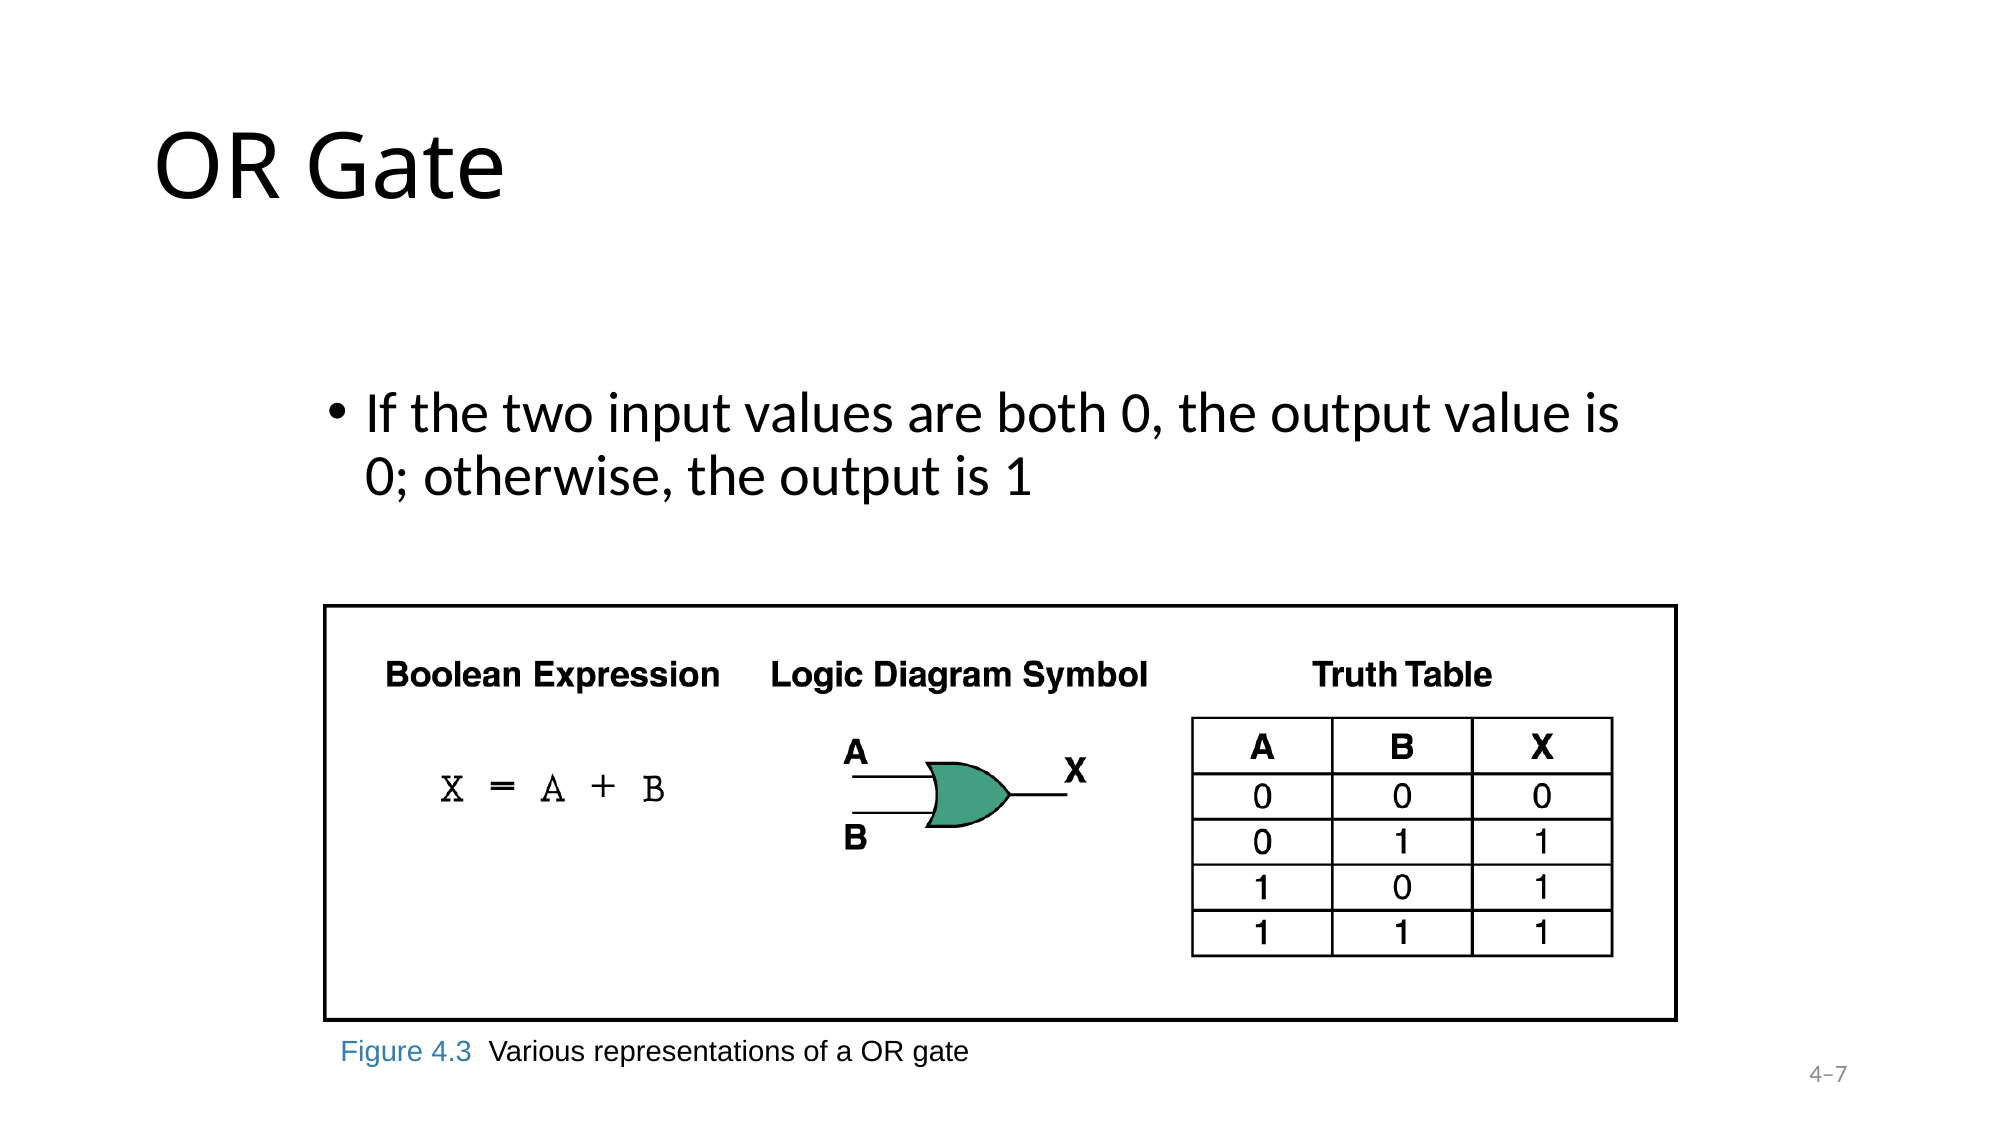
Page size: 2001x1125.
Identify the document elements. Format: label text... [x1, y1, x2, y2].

text_box Figure 4.3 Various representations of a OR gate [325, 1038, 986, 1075]
list If the two input values are both 0, the output value is 0; otherwise, the output is 1 [312, 375, 1688, 575]
title OR Gate [137, 59, 1863, 278]
slide_number 4–7 [1412, 1042, 1863, 1103]
picture [306, 587, 1694, 1038]
